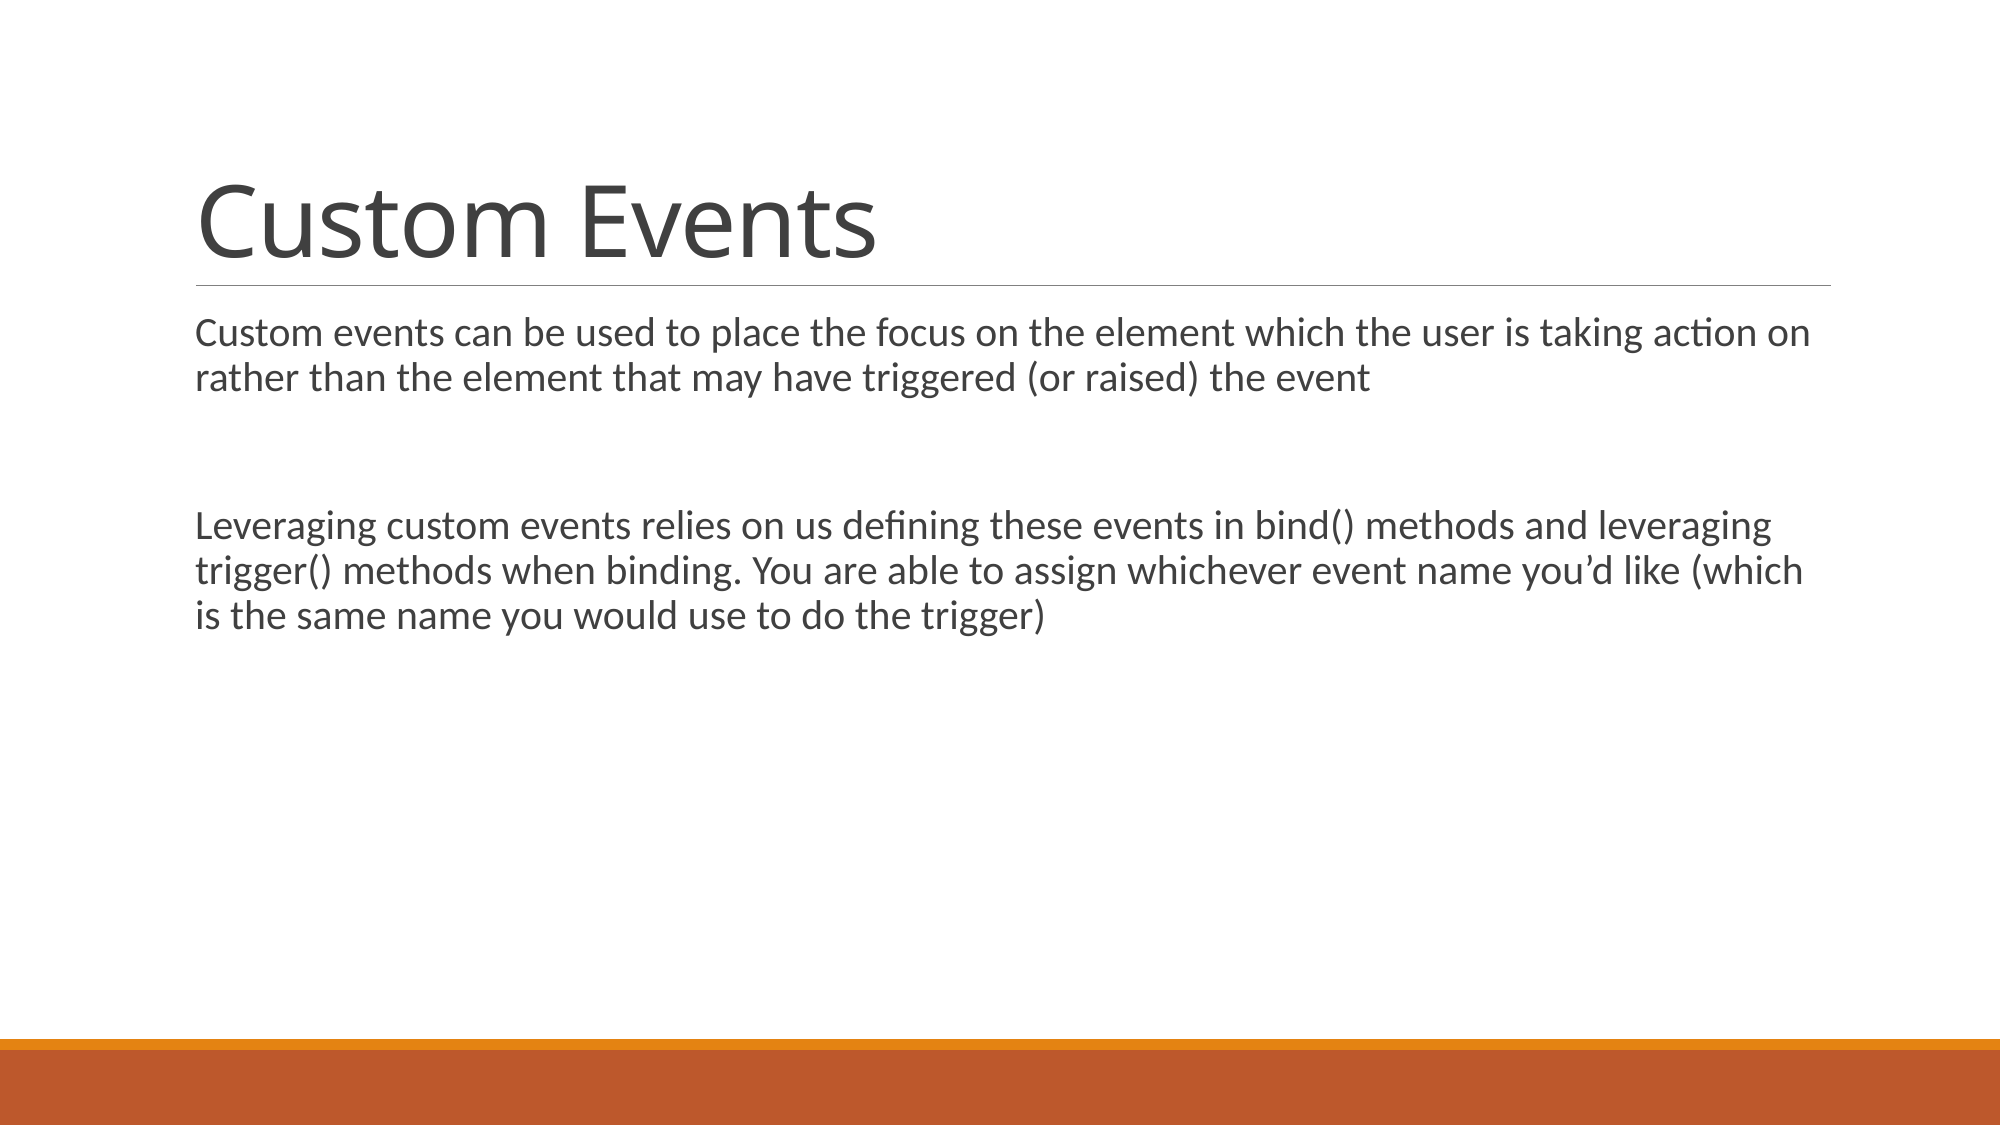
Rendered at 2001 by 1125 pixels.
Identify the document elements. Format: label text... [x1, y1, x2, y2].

title Custom Events [180, 47, 1830, 285]
list Custom events can be used to place the focus on the element which the user is taking action on rather than the element that may have triggered (or raised) the event Leveraging custom events relies on us defining these events in bind() methods and leveraging trigger() methods when binding. You are able to assign whichever event name you’d like (which is the same name you would use to do the trigger) [180, 302, 1830, 963]
